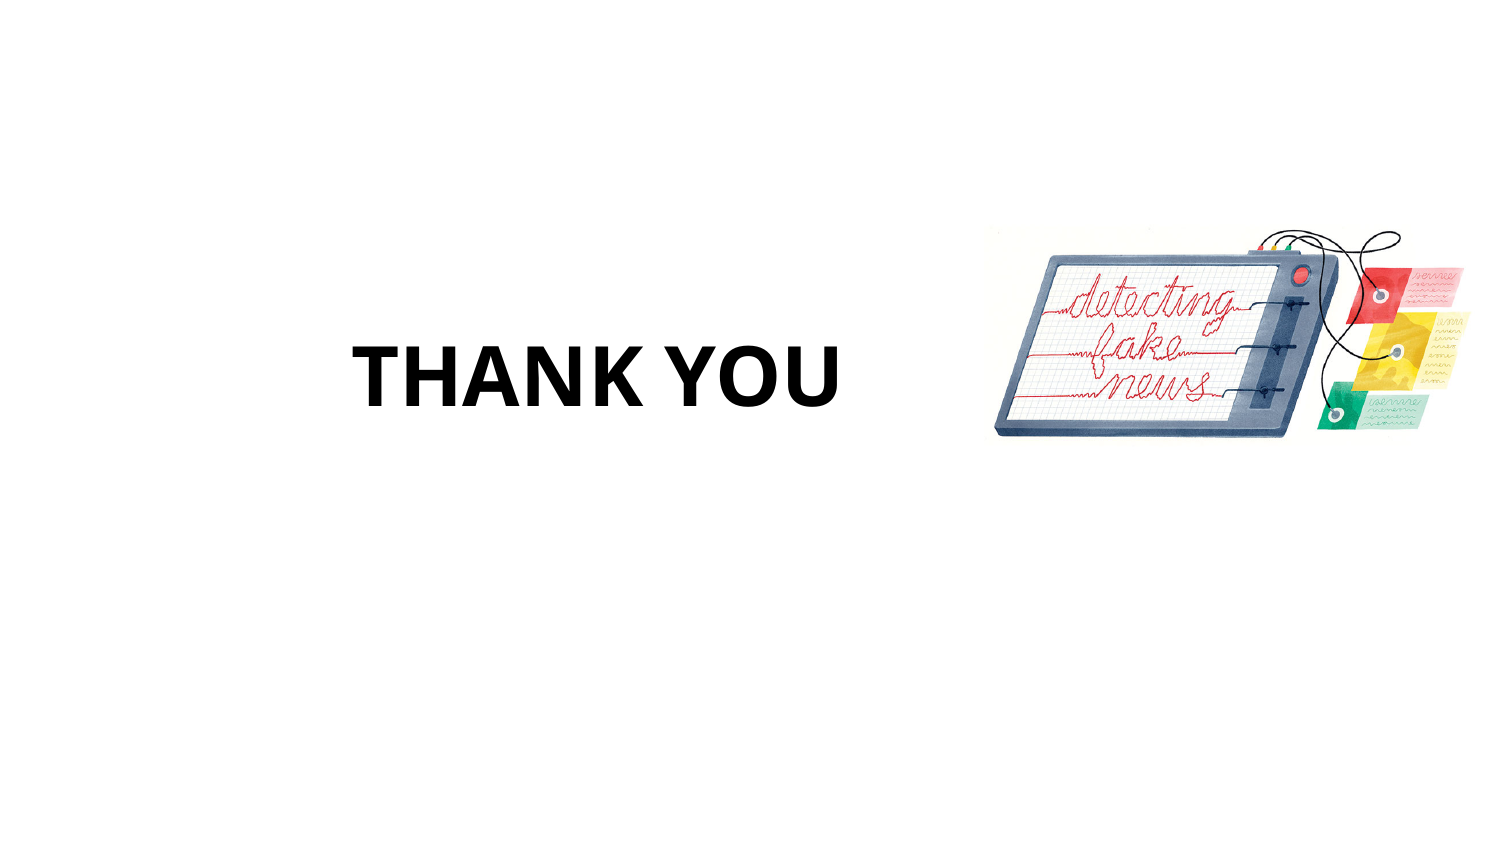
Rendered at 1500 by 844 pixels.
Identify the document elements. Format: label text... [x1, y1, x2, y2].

picture [984, 210, 1478, 475]
title THANK YOU [0, 342, 979, 404]
